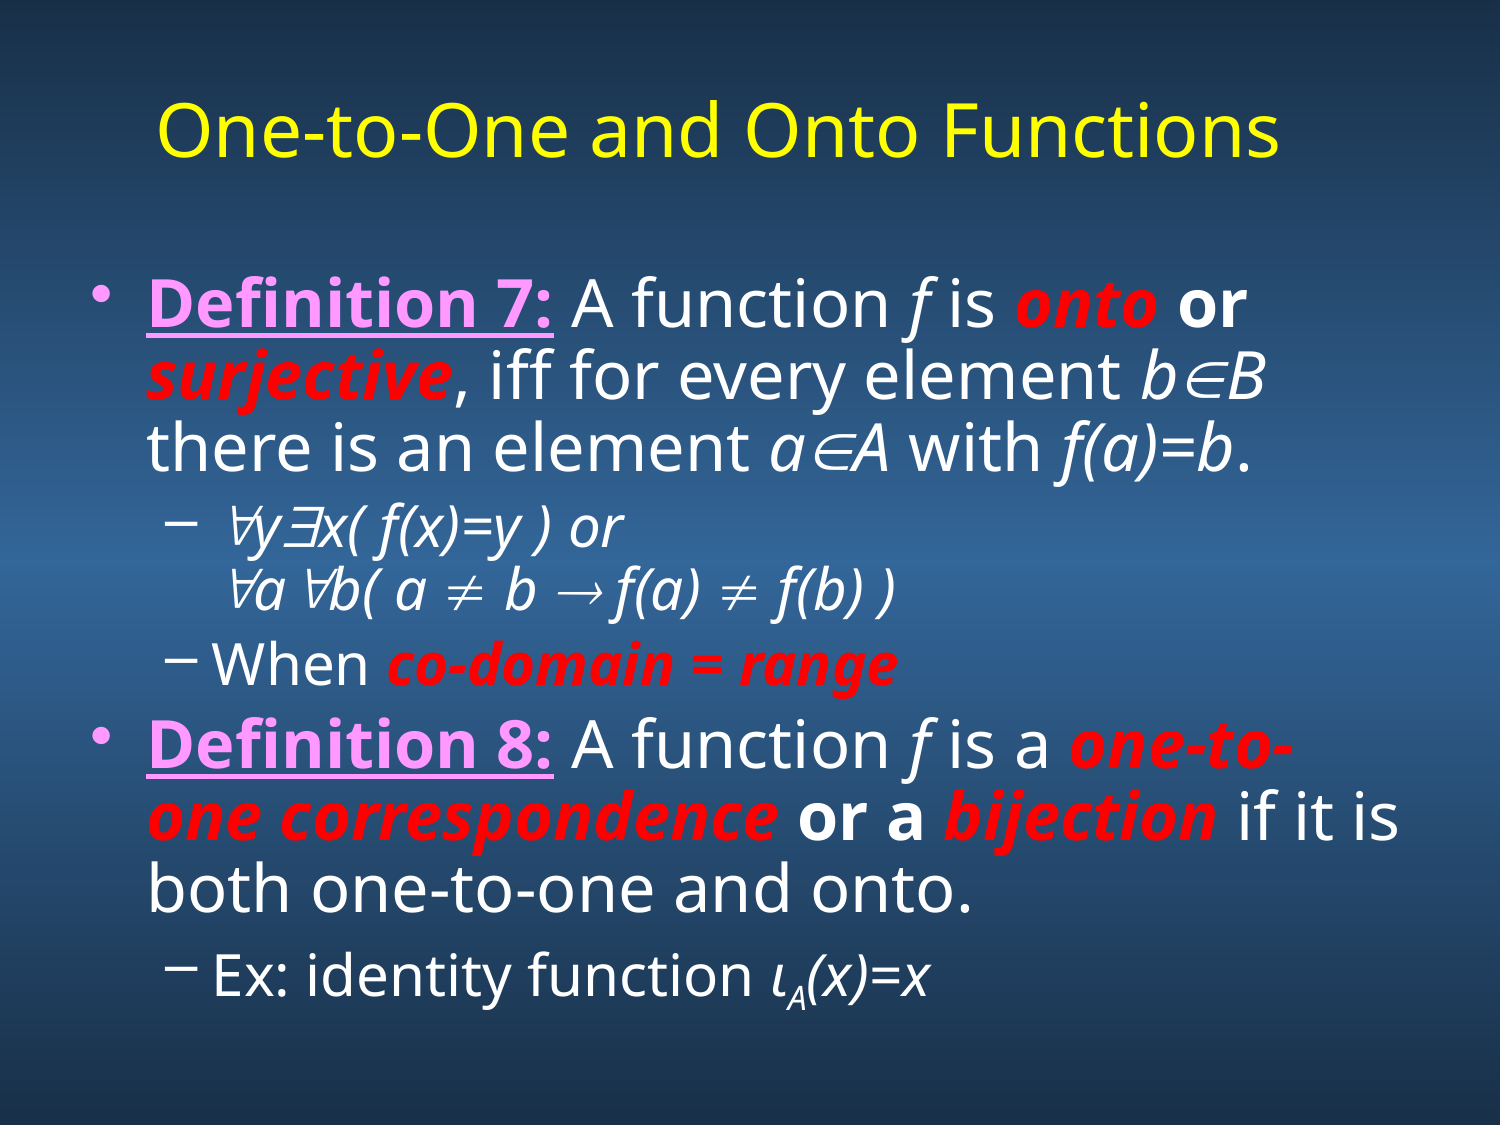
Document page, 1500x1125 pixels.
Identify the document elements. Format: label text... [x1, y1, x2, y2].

list Definition 7: A function f is onto or surjective, iff for every element bB there is an element aA with f(a)=b. yx( f(x)=y ) or ab( a  b  f(a)  f(b) ) When co-domain = range Definition 8: A function f is a one-to-one correspondence or a bijection if it is both one-to-one and onto. Ex: identity function ιA(x)=x [75, 262, 1425, 1005]
title One-to-One and Onto Functions [112, 37, 1325, 218]
